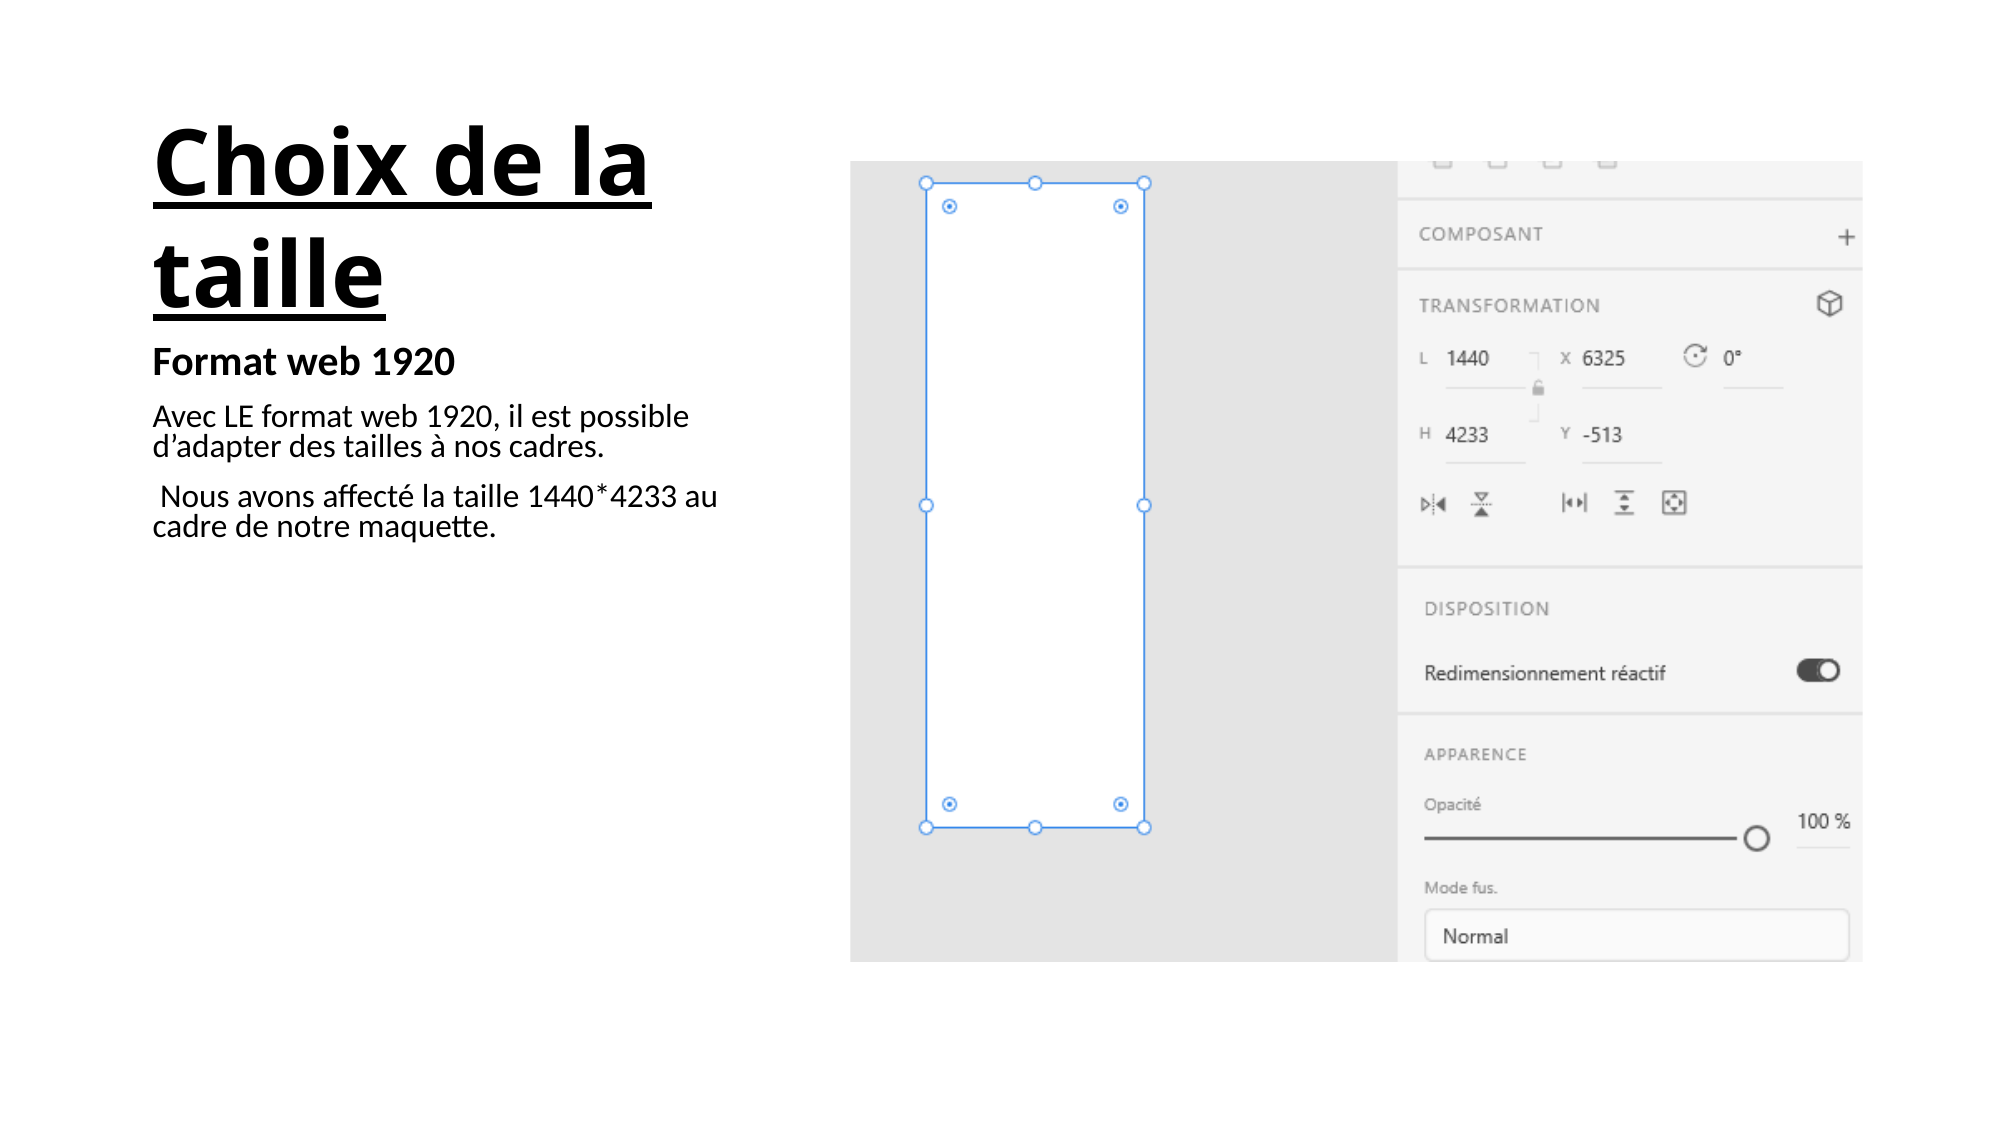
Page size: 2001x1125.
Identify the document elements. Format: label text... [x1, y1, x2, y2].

list Format web 1920 Avec LE format web 1920, il est possible d’adapter des tailles à nos cadres. Nous avons affecté la taille 1440*4233 au cadre de notre maquette. [137, 337, 783, 963]
picture [850, 161, 1863, 962]
title Choix de la taille [137, 75, 783, 337]
